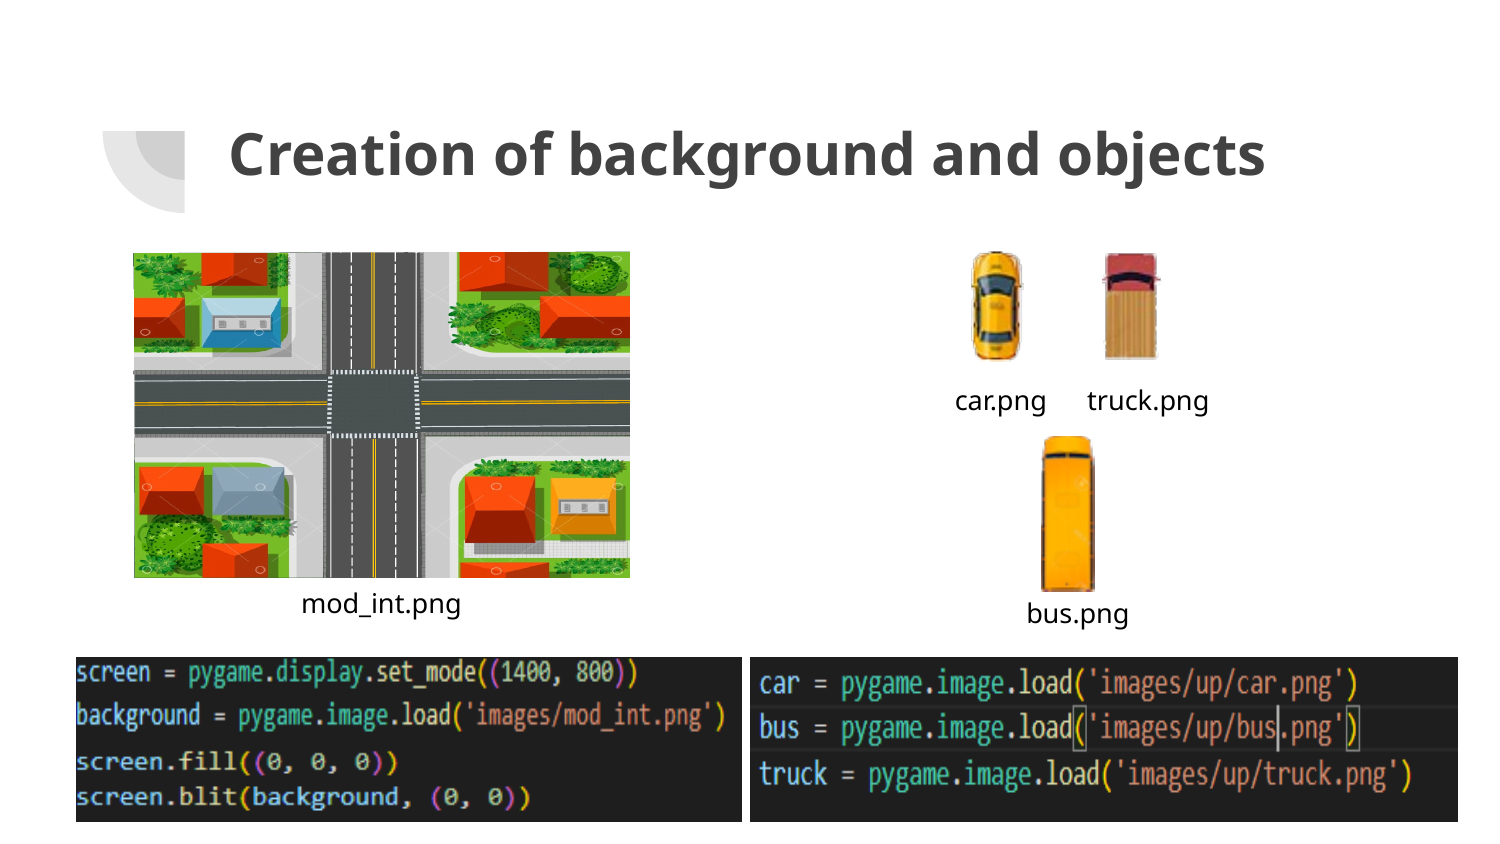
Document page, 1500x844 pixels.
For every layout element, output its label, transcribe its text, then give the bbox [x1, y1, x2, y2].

text_box mod_int.png [209, 586, 553, 634]
text_box bus.png [1011, 581, 1147, 645]
picture [76, 657, 743, 822]
picture [970, 250, 1024, 363]
text_box car.png [939, 368, 1072, 431]
picture [749, 657, 1459, 822]
picture [1102, 250, 1163, 363]
title Creation of background and objects [213, 98, 1368, 263]
text_box truck.png [1072, 368, 1226, 431]
picture [1041, 436, 1095, 592]
picture [132, 250, 630, 578]
